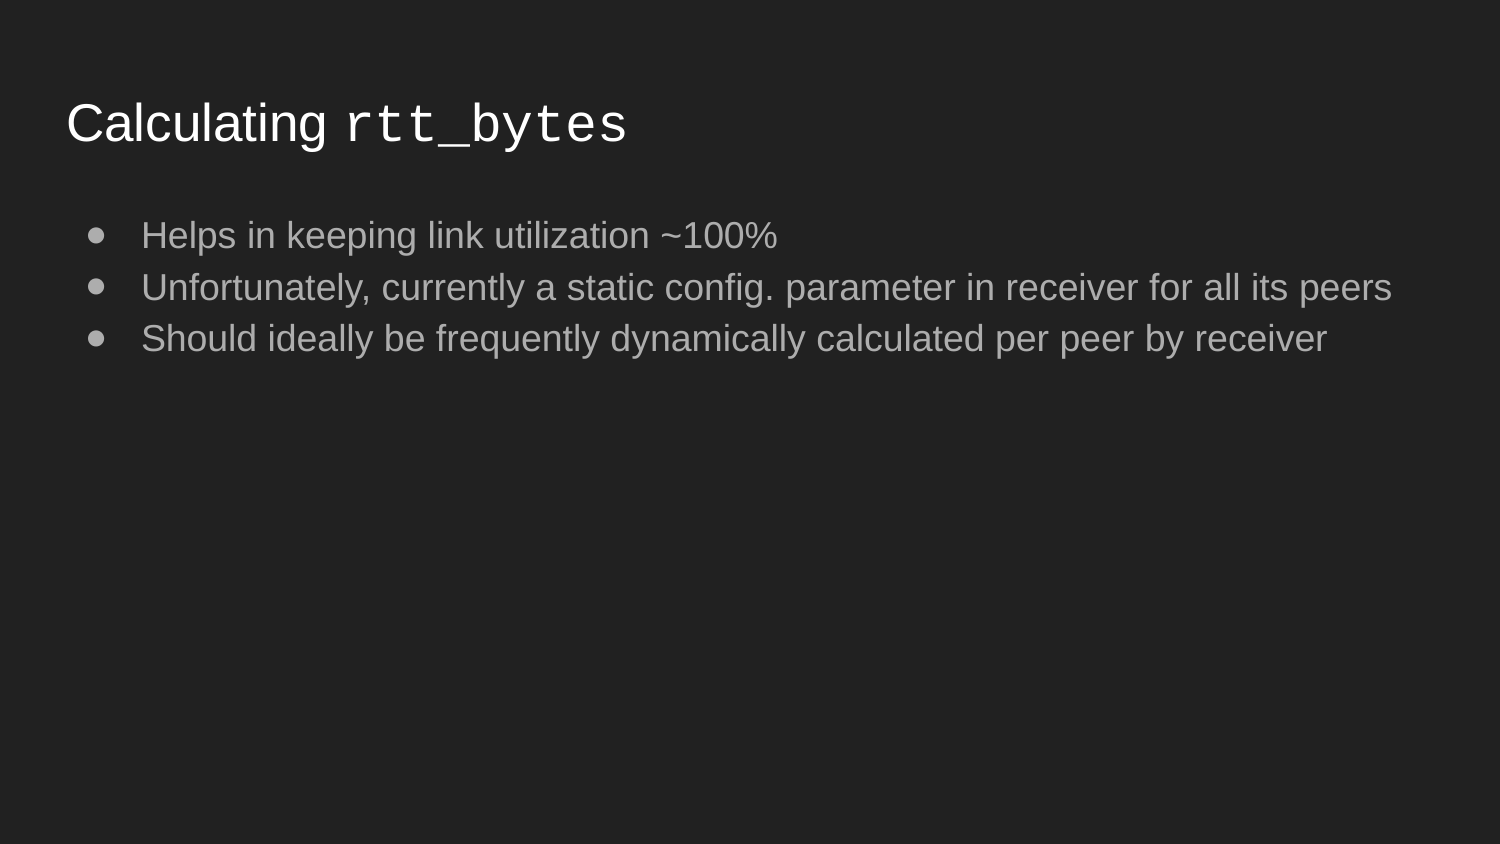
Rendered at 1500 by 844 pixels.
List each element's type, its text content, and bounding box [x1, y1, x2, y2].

list Helps in keeping link utilization ~100% Unfortunately, currently a static config. parameter in receiver for all its peers Should ideally be frequently dynamically calculated per peer by receiver [51, 189, 1449, 750]
title Calculating rtt_bytes [51, 72, 1449, 167]
